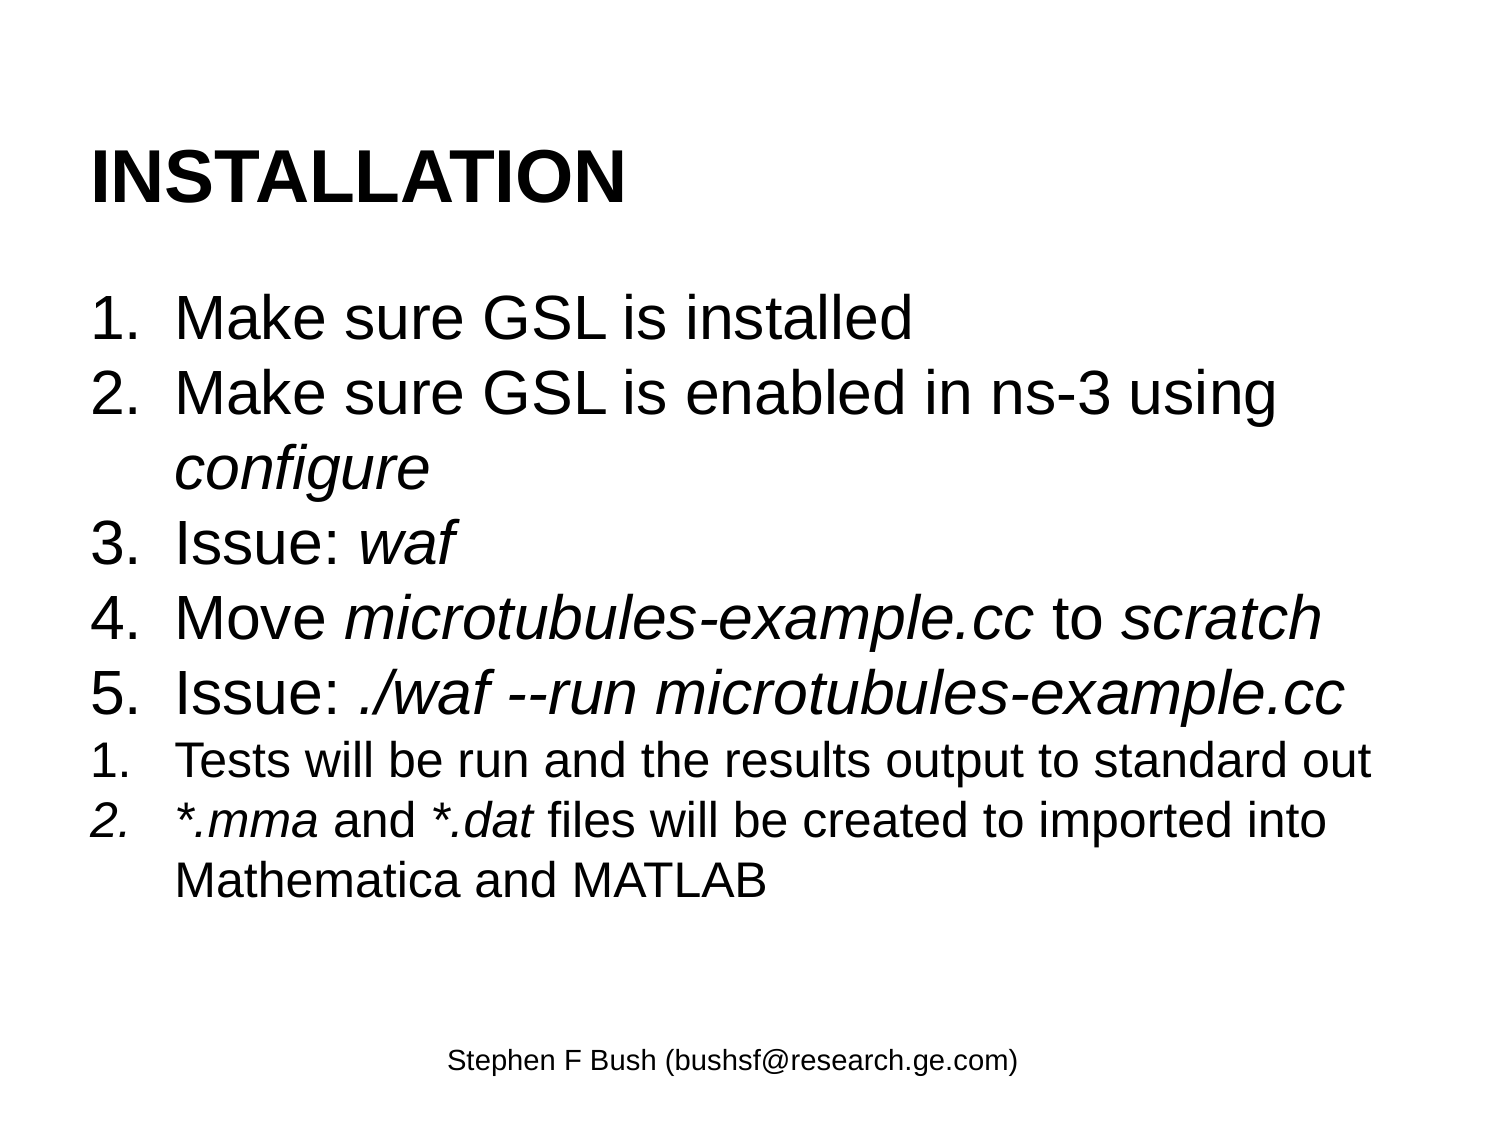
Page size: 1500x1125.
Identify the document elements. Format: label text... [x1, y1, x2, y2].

list Make sure GSL is installed Make sure GSL is enabled in ns-3 using configure Issue: waf Move microtubules-example.cc to scratch Issue: ./waf --run microtubules-example.cc Tests will be run and the results output to standard out *.mma and *.dat files will be created to imported into Mathematica and MATLAB [75, 262, 1425, 1078]
text_box Stephen F Bush (bushsf@research.ge.com) [432, 1033, 1035, 1084]
title INSTALLATION [75, 45, 1425, 233]
